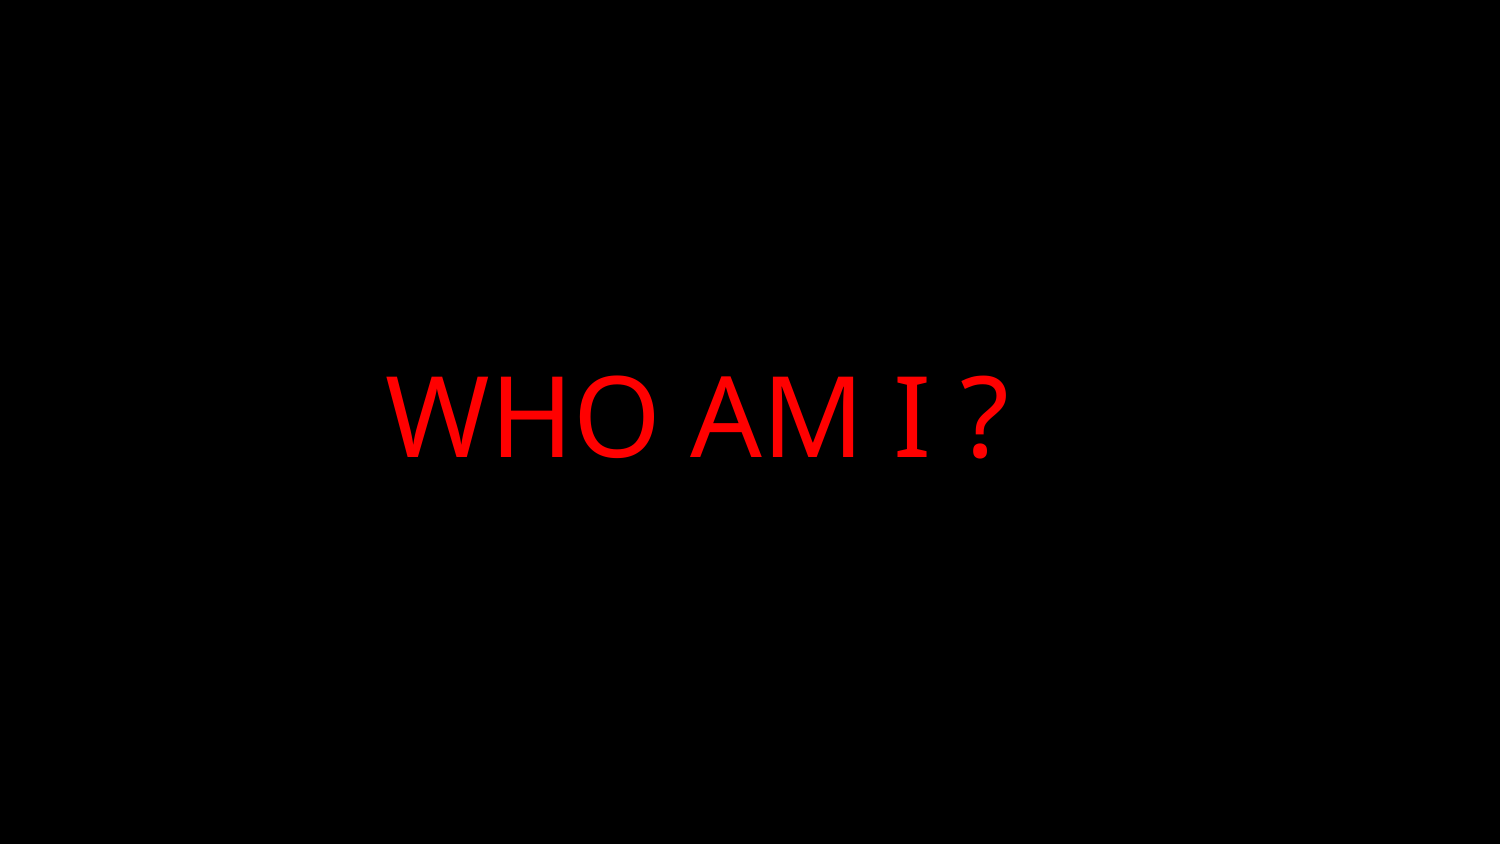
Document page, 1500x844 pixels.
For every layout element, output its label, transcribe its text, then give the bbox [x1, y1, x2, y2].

text_box WHO AM I ? [74, 321, 1350, 503]
